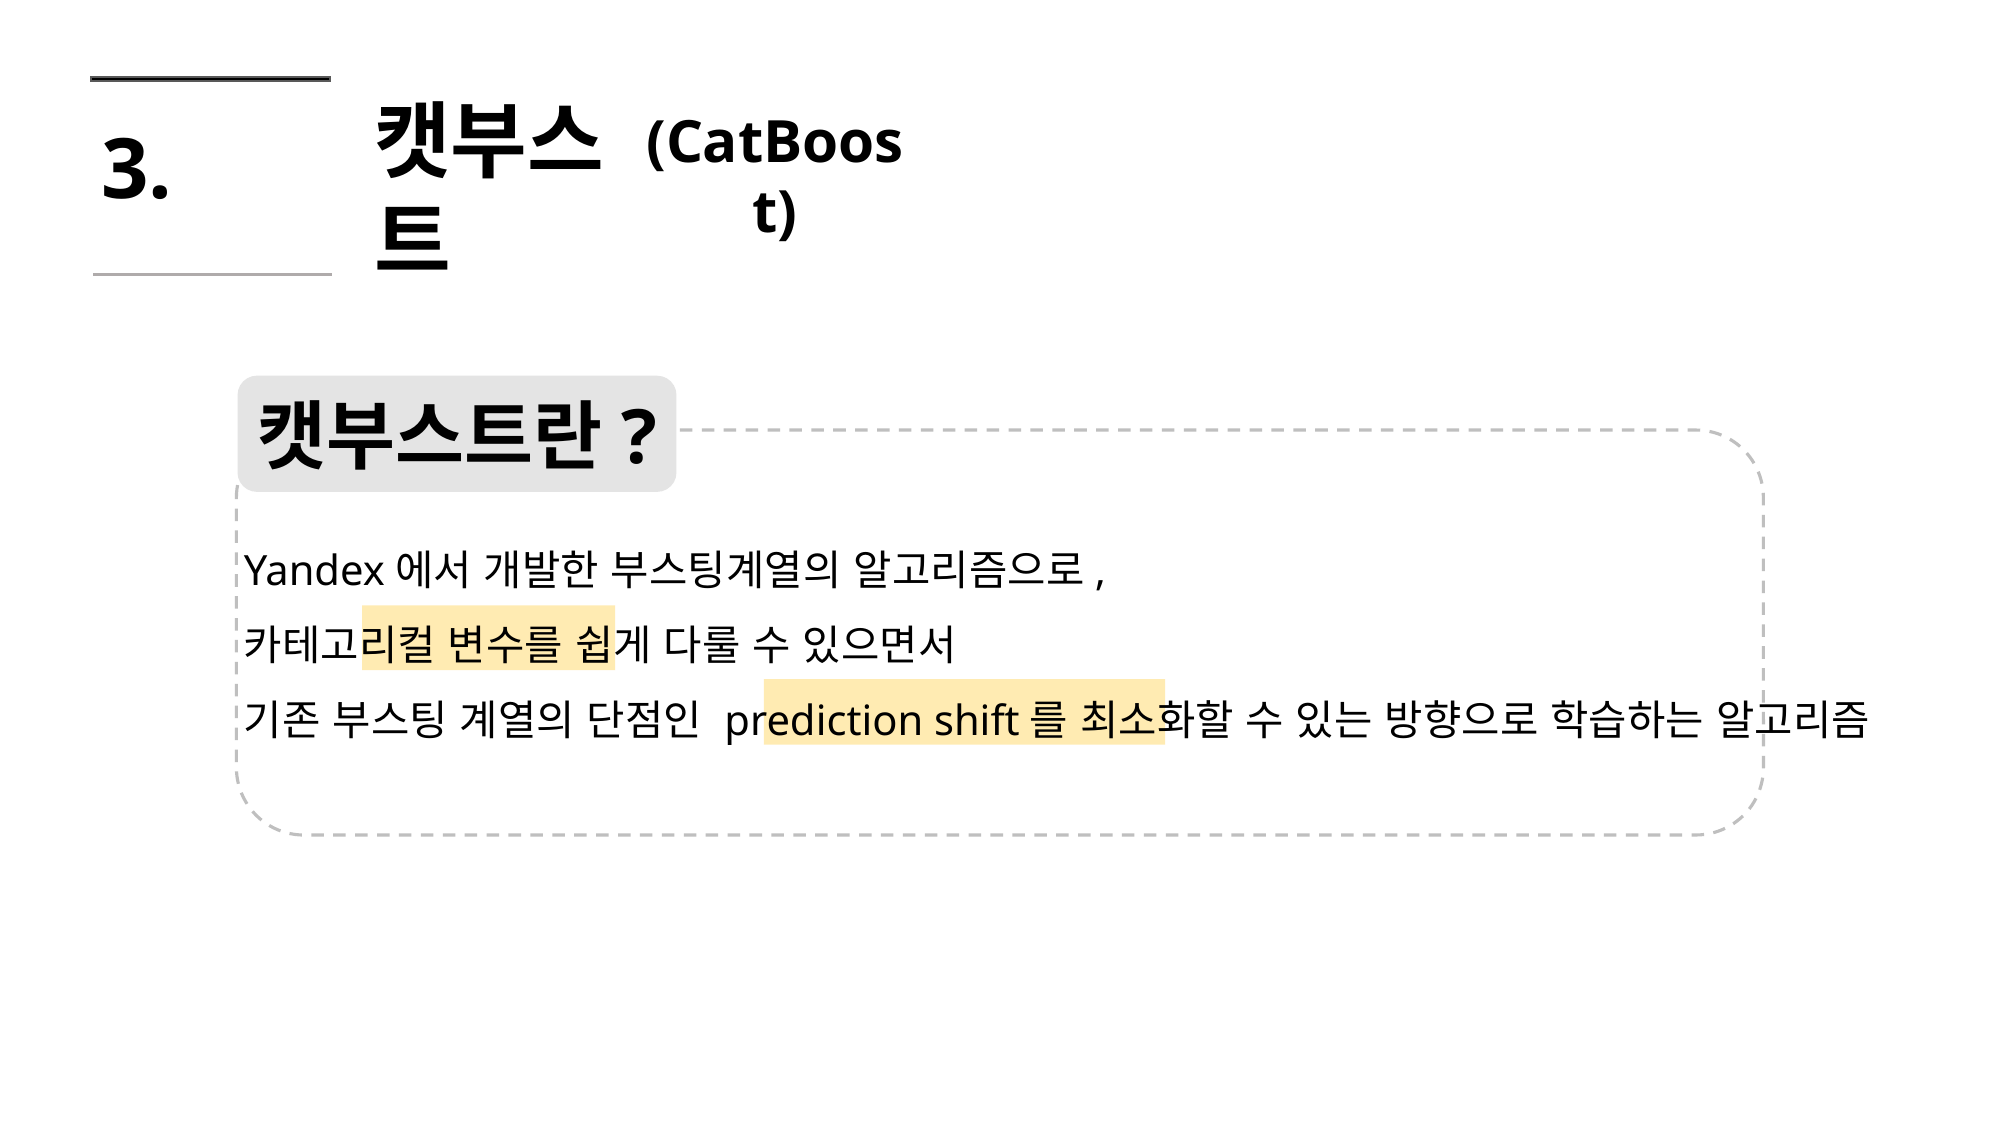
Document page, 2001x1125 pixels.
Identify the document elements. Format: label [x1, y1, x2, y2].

text_box [86, 77, 926, 275]
text_box [236, 375, 1764, 836]
